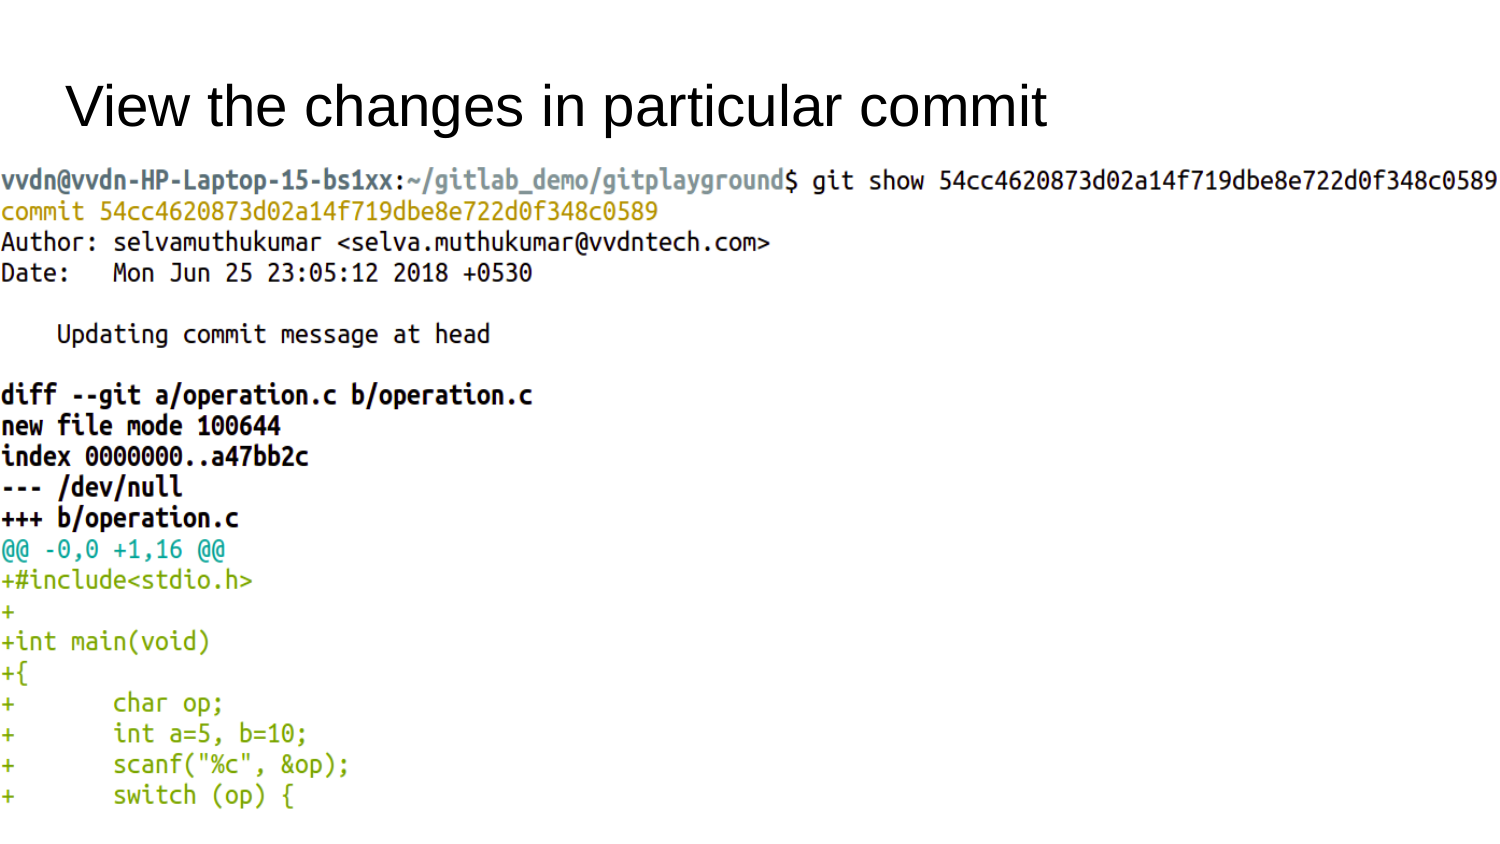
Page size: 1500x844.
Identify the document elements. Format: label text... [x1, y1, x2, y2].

text_box View the changes in particular commit [51, 53, 1449, 147]
picture [0, 166, 1500, 811]
